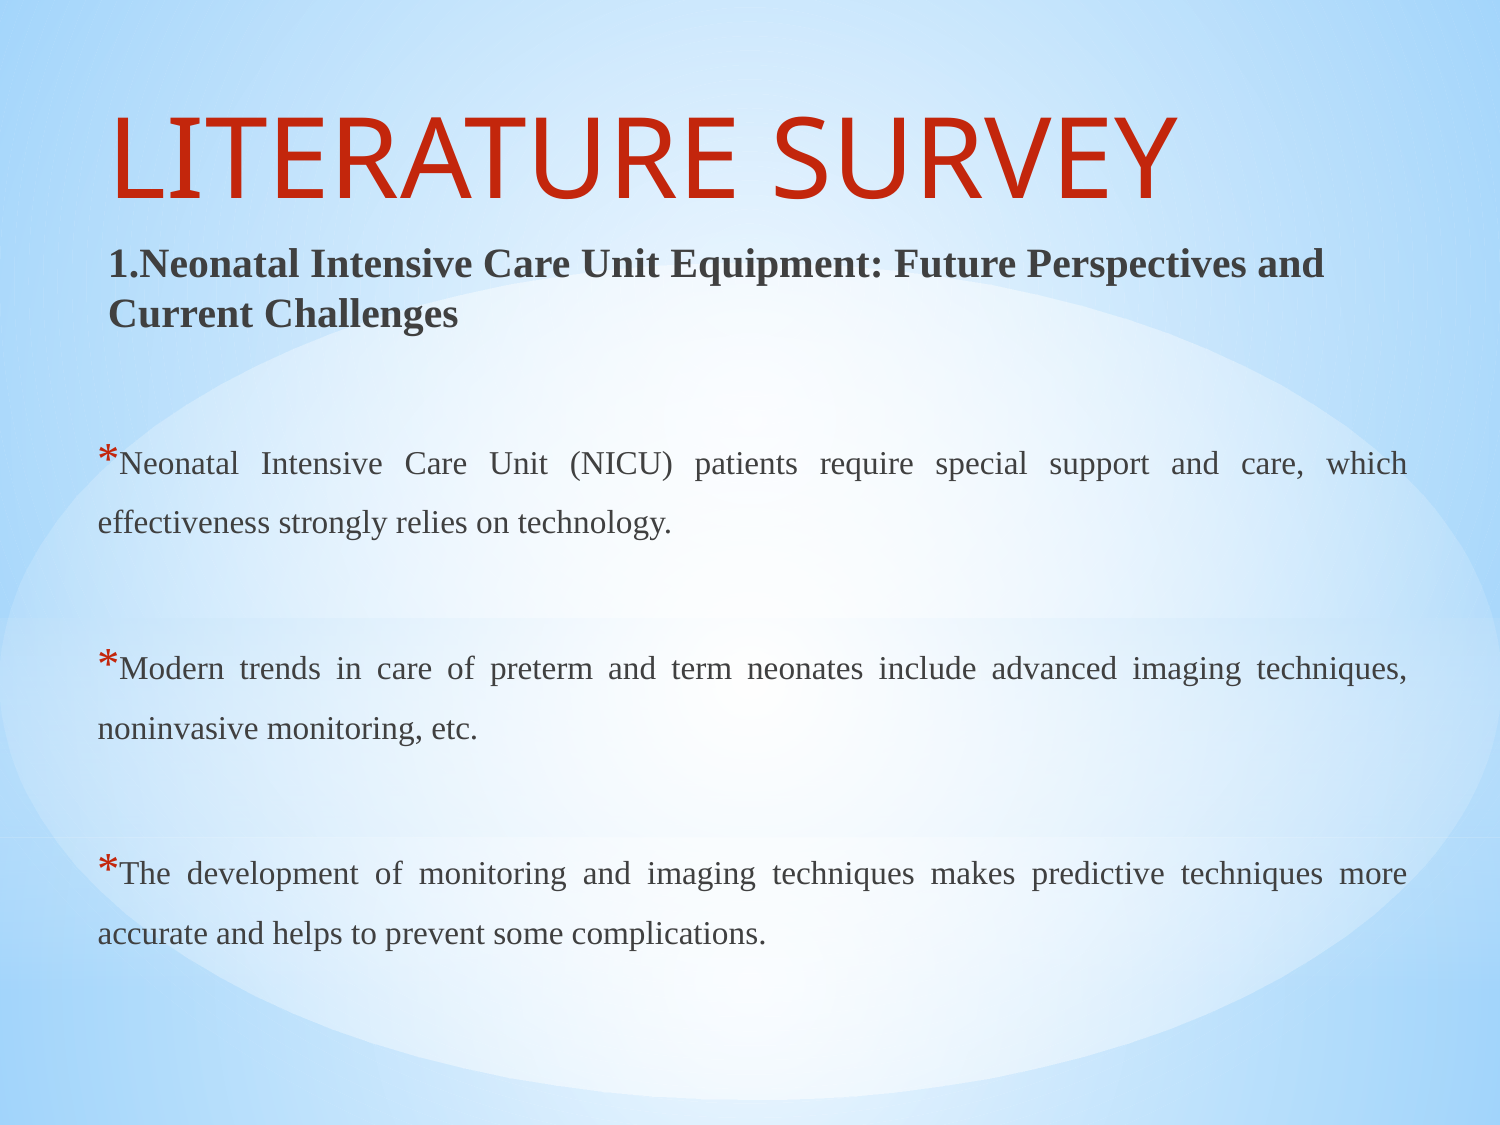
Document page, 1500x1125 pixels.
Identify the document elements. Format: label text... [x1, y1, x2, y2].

list LITERATURE SURVEY 1.Neonatal Intensive Care Unit Equipment: Future Perspectives and Current Challenges Neonatal Intensive Care Unit (NICU) patients require special support and care, which effectiveness strongly relies on technology. Modern trends in care of preterm and term neonates include advanced imaging techniques, noninvasive monitoring, etc. The development of monitoring and imaging techniques makes predictive techniques more accurate and helps to prevent some complications. [75, 78, 1425, 986]
